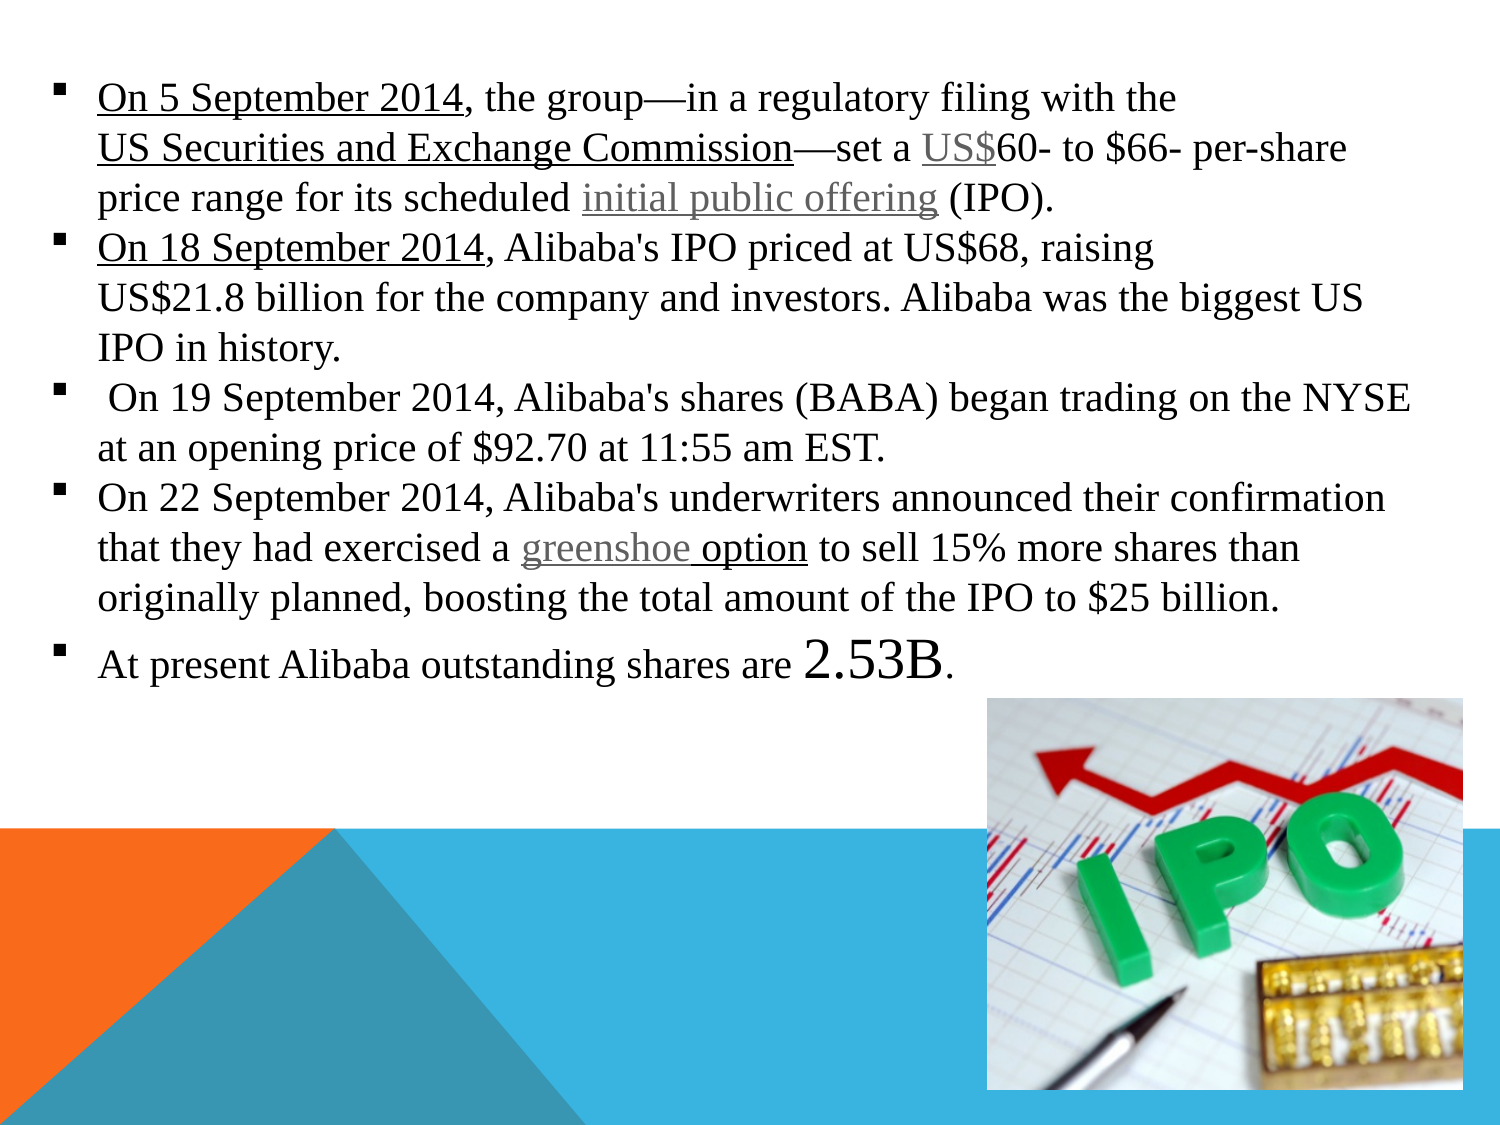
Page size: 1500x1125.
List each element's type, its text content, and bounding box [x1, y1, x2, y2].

picture [987, 697, 1463, 1091]
text_box On 5 September 2014, the group—in a regulatory filing with the US Securities and Exchange Commission—set a US$60- to $66- per-share price range for its scheduled initial public offering (IPO). On 18 September 2014, Alibaba's IPO priced at US$68, raising US$21.8 billion for the company and investors. Alibaba was the biggest US IPO in history. On 19 September 2014, Alibaba's shares (BABA) began trading on the NYSE at an opening price of $92.70 at 11:55 am EST. On 22 September 2014, Alibaba's underwriters announced their confirmation that they had exercised a greenshoe option to sell 15% more shares than originally planned, boosting the total amount of the IPO to $25 billion. At present Alibaba outstanding shares are 2.53B. [35, 62, 1436, 748]
